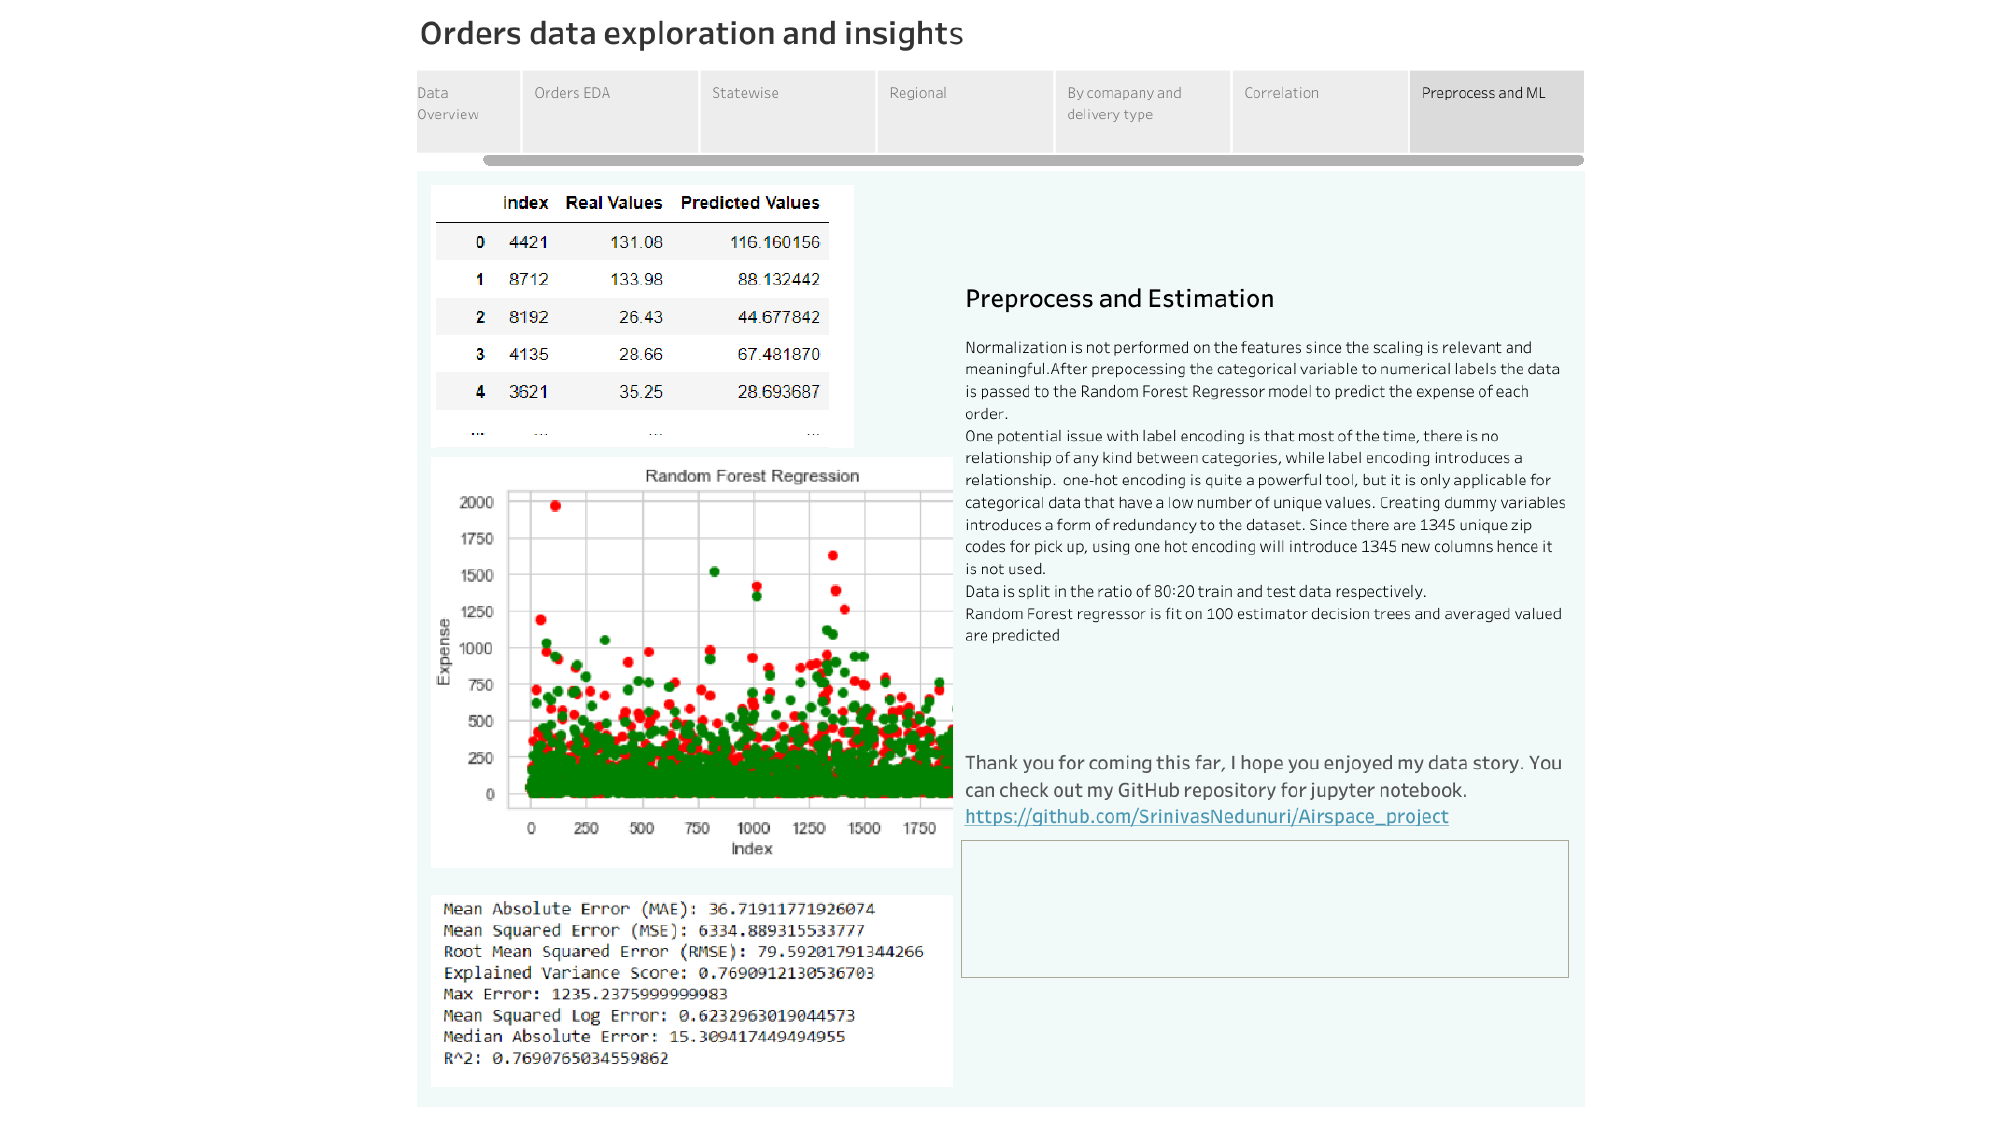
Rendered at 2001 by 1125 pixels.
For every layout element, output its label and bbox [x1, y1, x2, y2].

picture [407, 0, 1593, 1125]
